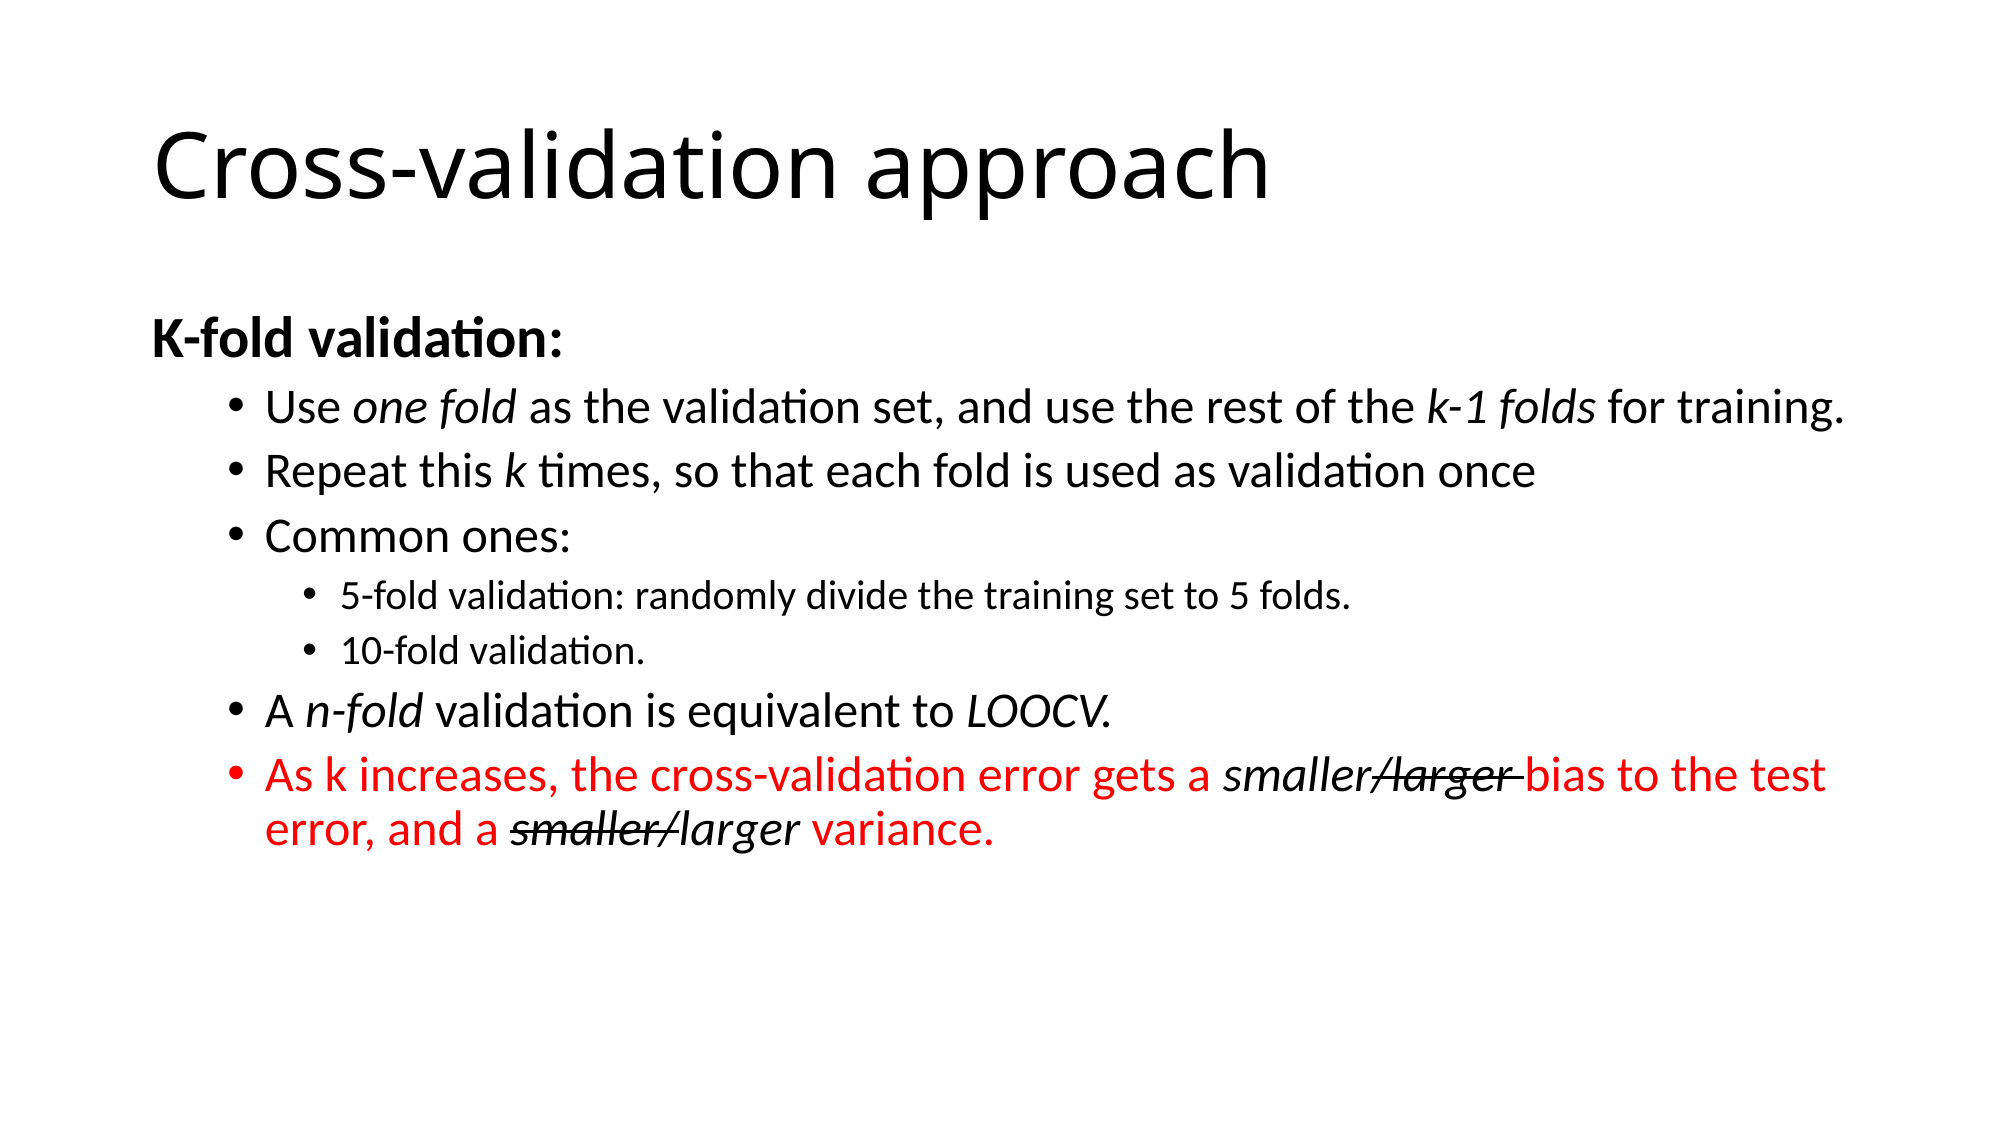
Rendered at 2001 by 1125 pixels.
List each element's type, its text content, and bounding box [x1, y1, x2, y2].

list K-fold validation: Use one fold as the validation set, and use the rest of the k-1 folds for training. Repeat this k times, so that each fold is used as validation once Common ones: 5-fold validation: randomly divide the training set to 5 folds. 10-fold validation. A n-fold validation is equivalent to LOOCV. As k increases, the cross-validation error gets a smaller/larger bias to the test error, and a smaller/larger variance. [137, 299, 1863, 1014]
title Cross-validation approach [137, 59, 1863, 278]
